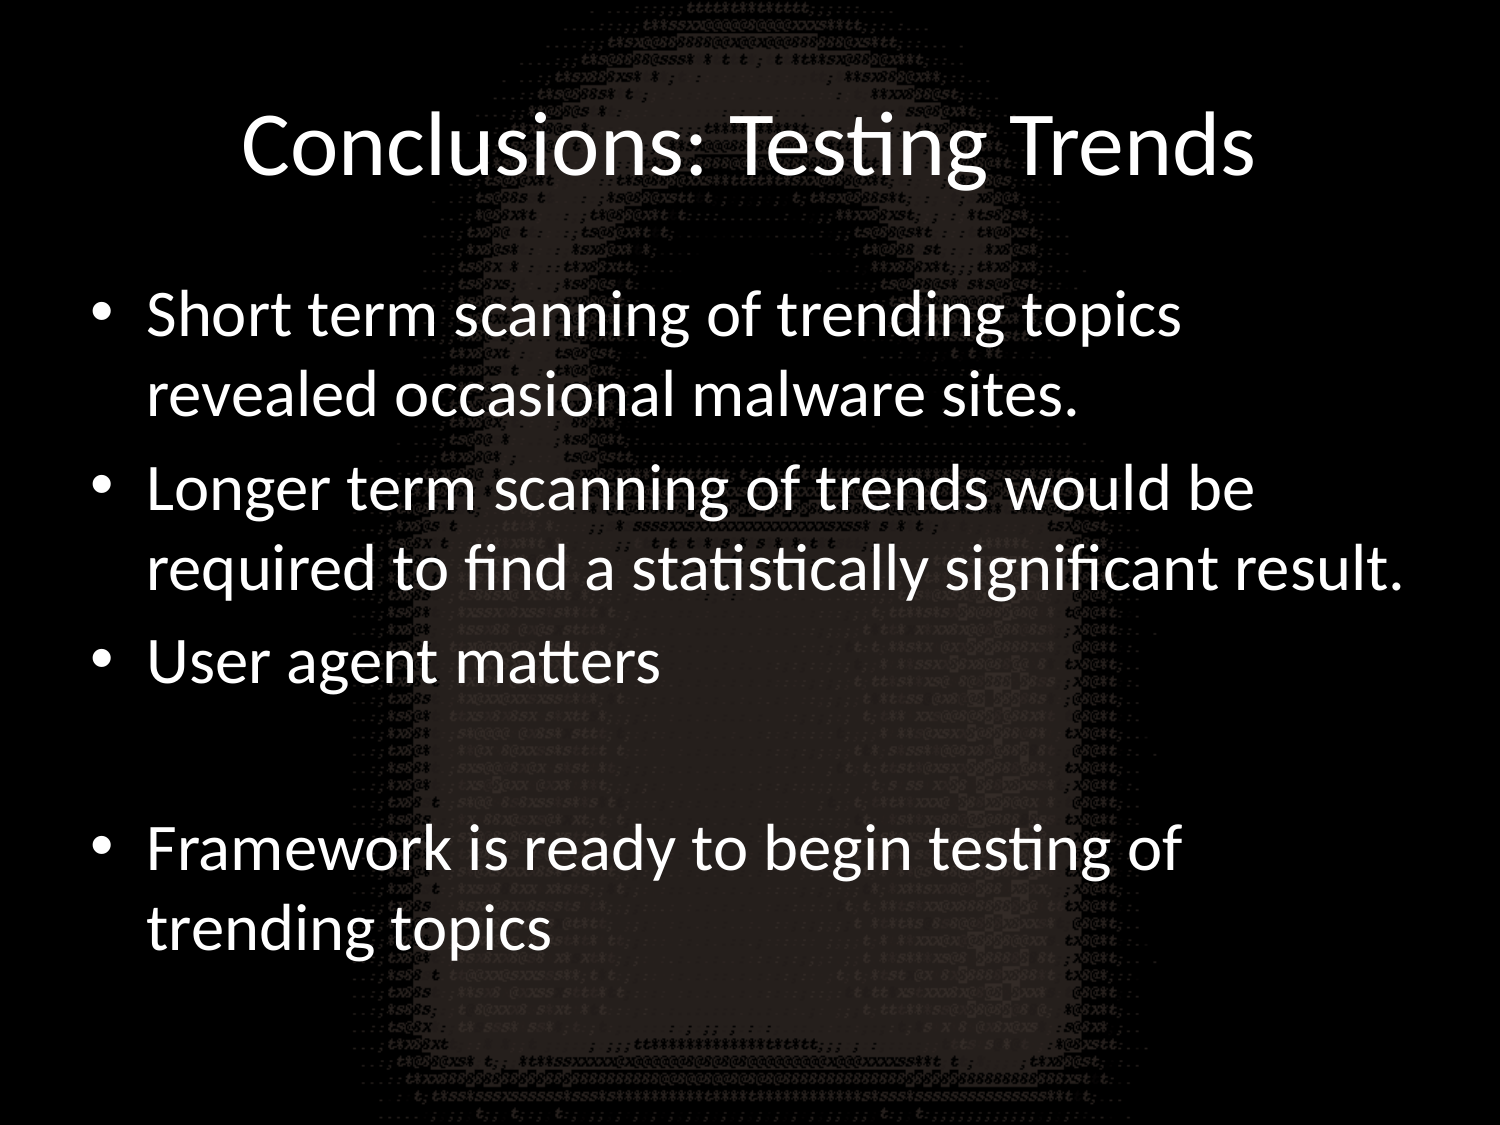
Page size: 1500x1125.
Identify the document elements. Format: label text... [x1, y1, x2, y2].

list Short term scanning of trending topics revealed occasional malware sites. Longer term scanning of trends would be required to find a statistically significant result. User agent matters Framework is ready to begin testing of trending topics [75, 262, 1425, 1005]
title Conclusions: Testing Trends [75, 45, 1425, 233]
